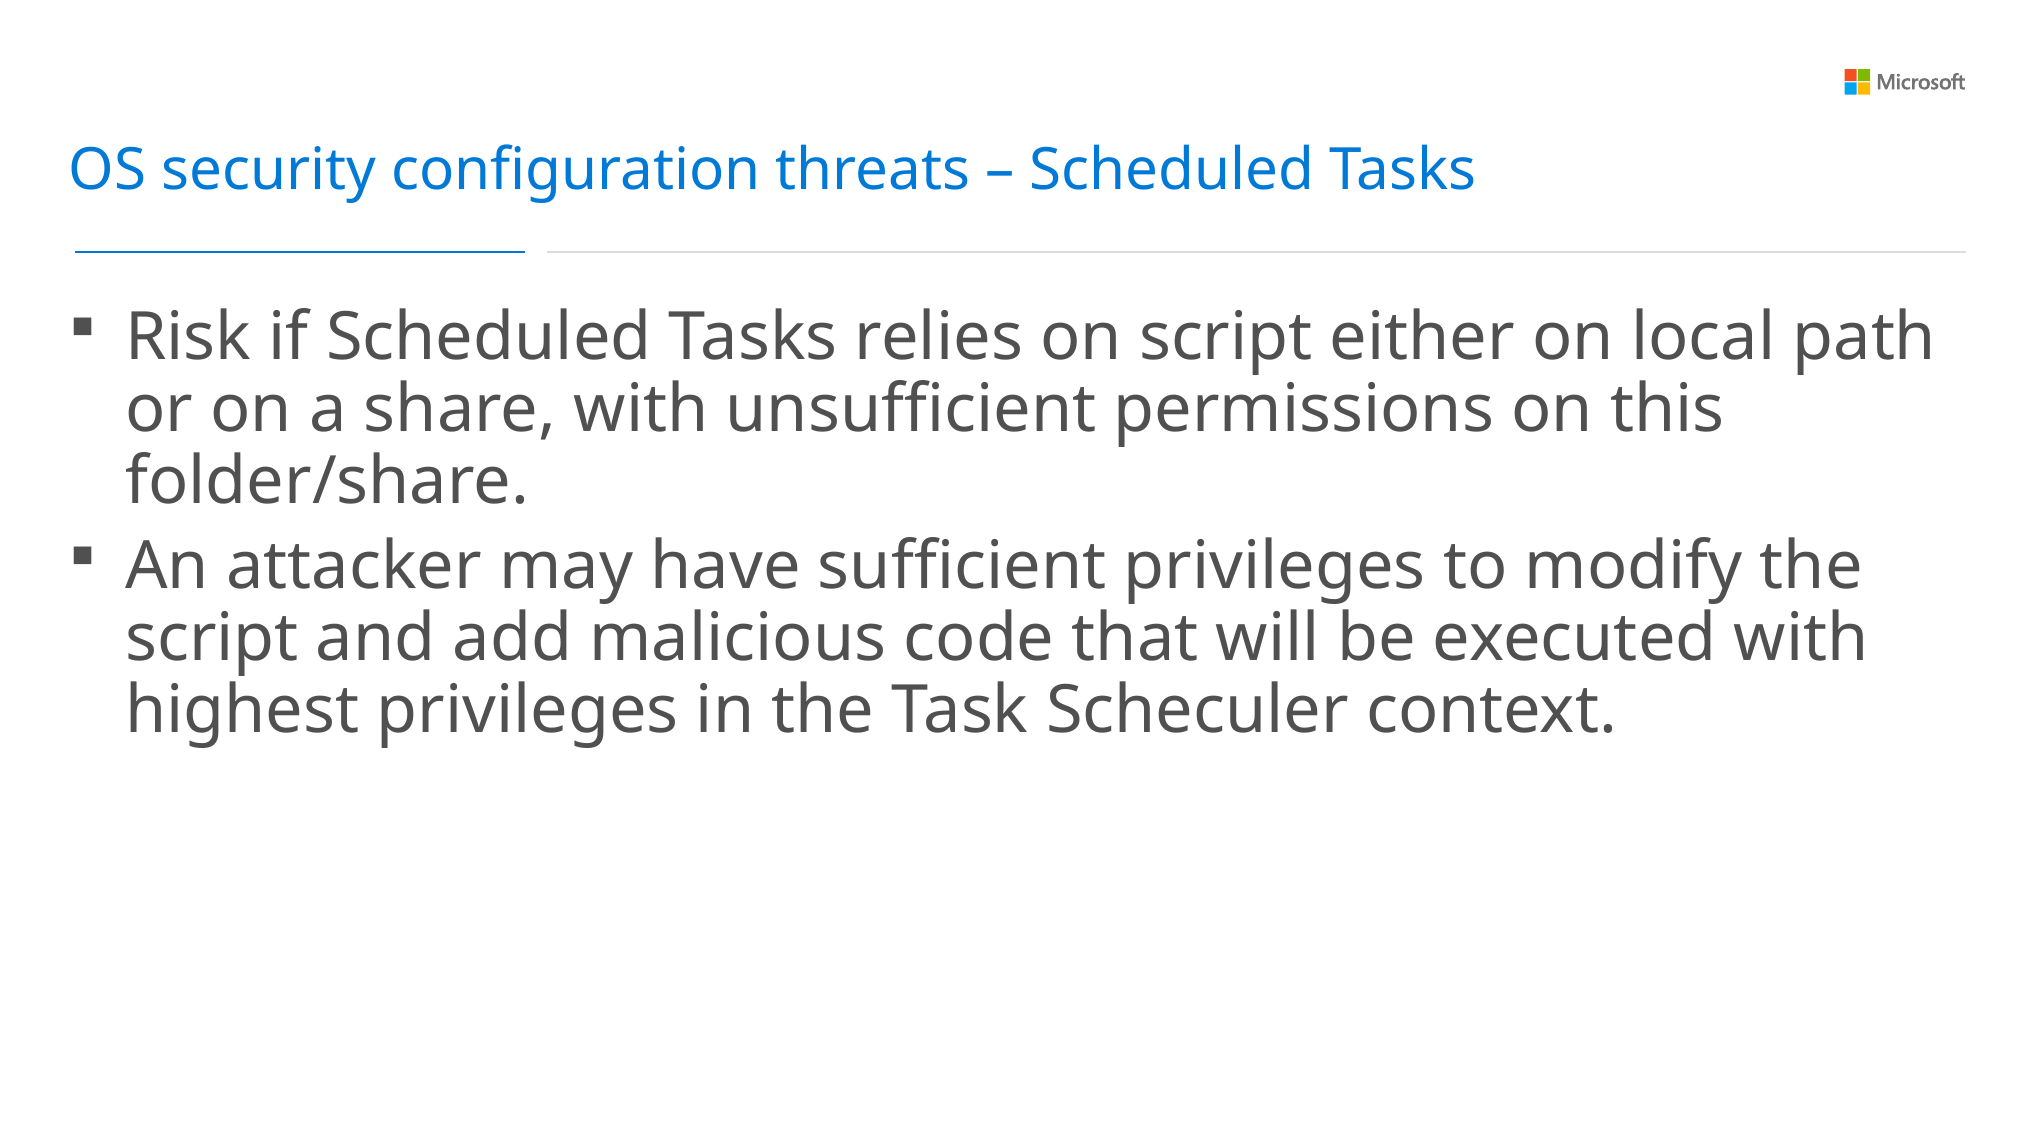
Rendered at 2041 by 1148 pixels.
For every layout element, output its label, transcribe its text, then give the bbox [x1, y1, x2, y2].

list OS security configuration threats – Scheduled Tasks [45, 120, 1968, 200]
text_box Risk if Scheduled Tasks relies on script either on local path or on a share, with unsufficient permissions on this folder/share. An attacker may have sufficient privileges to modify the script and add malicious code that will be executed with highest privileges in the Task Scheculer context. [45, 287, 1995, 848]
